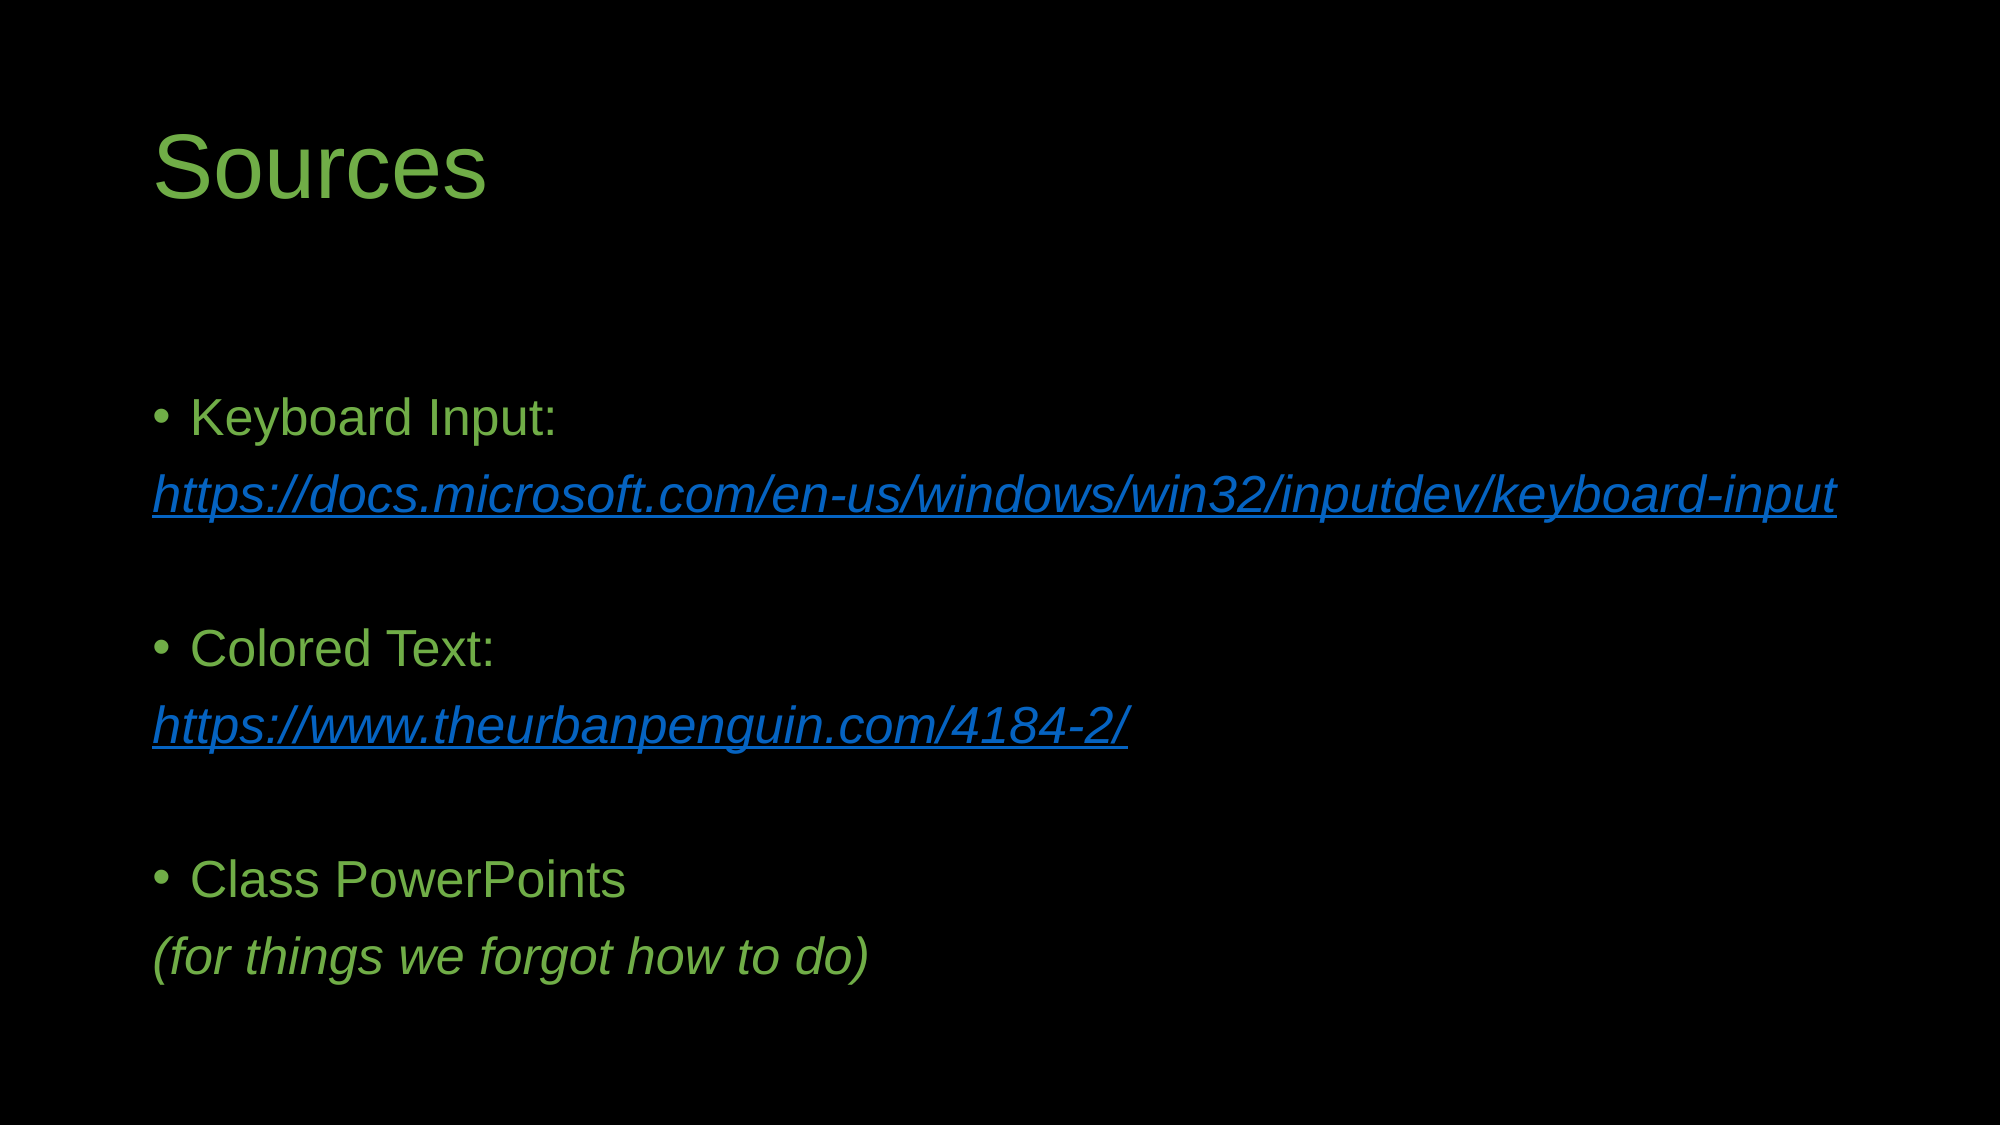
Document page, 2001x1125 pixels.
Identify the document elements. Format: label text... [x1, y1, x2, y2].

title Sources [137, 59, 1863, 278]
list Keyboard Input: https://docs.microsoft.com/en-us/windows/win32/inputdev/keyboard-input Colored Text: https://www.theurbanpenguin.com/4184-2/ Class PowerPoints (for things we forgot how to do) [137, 299, 1863, 1014]
